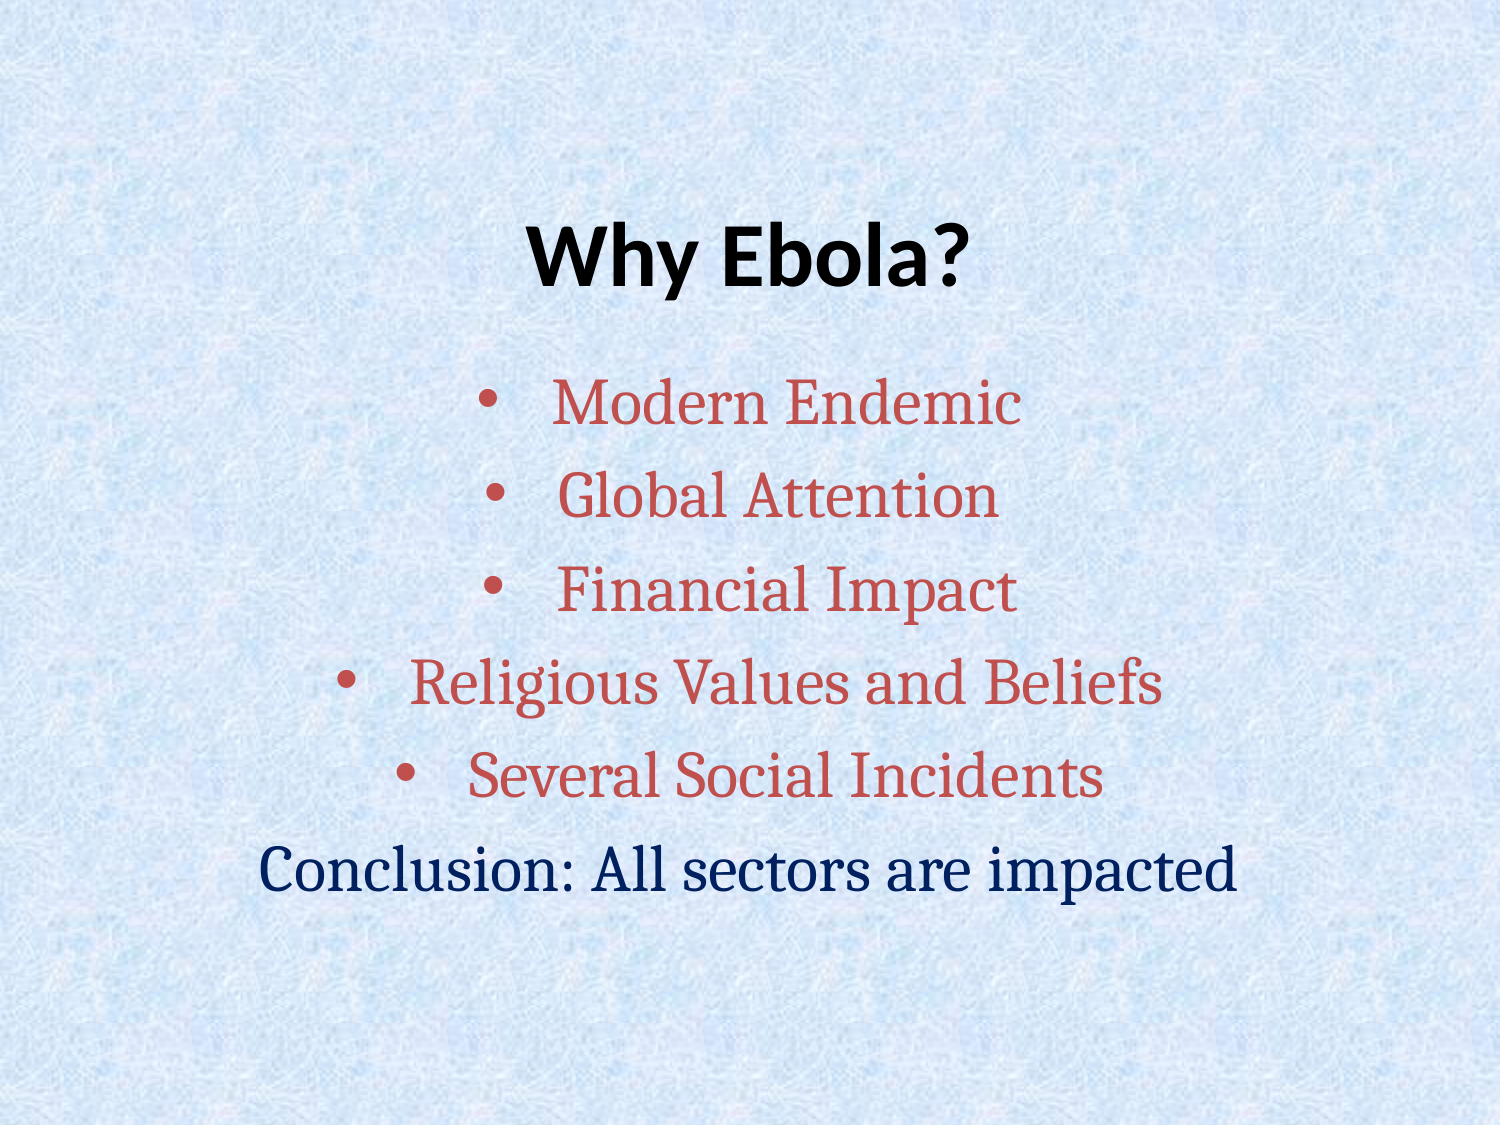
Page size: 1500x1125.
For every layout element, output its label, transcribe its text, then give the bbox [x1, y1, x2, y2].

picture [0, 0, 1500, 1125]
title Why Ebola? [112, 162, 1388, 338]
subtitle Modern Endemic Global Attention Financial Impact Religious Values and Beliefs Several Social Incidents Conclusion: All sectors are impacted [225, 350, 1275, 1013]
